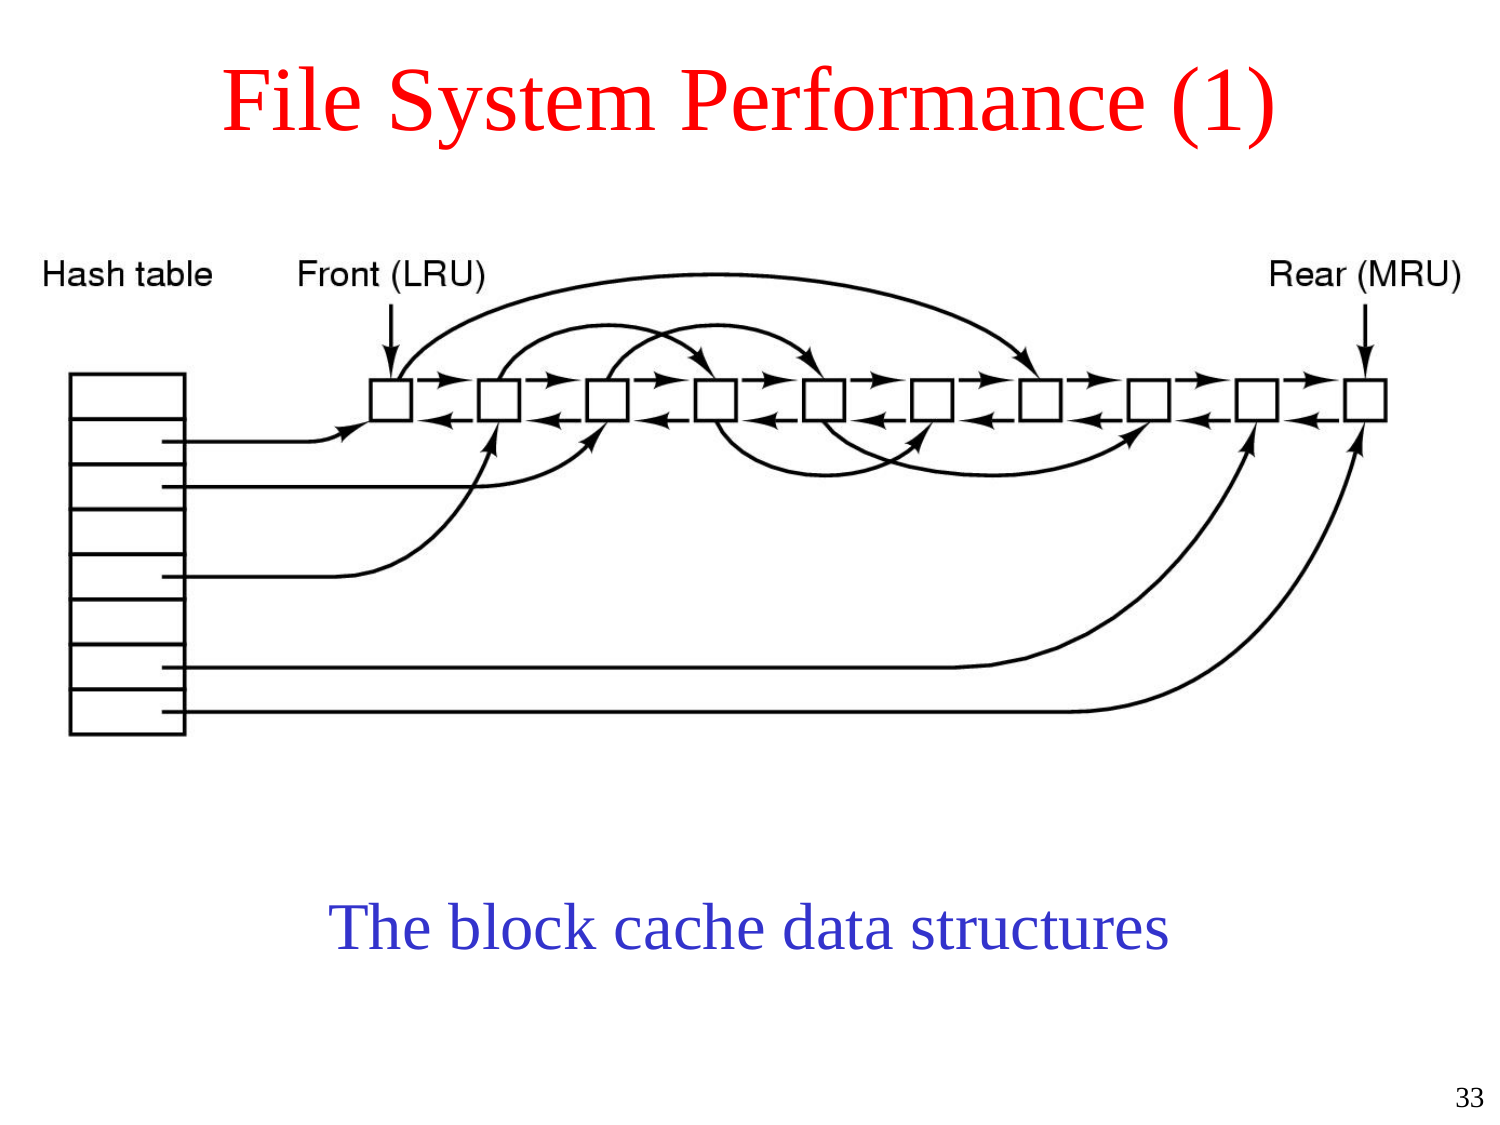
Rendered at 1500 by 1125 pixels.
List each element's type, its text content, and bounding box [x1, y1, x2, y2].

title File System Performance (1) [112, 0, 1388, 188]
picture [38, 243, 1471, 740]
list The block cache data structures [112, 874, 1388, 1001]
slide_number 33 [1420, 1070, 1500, 1125]
